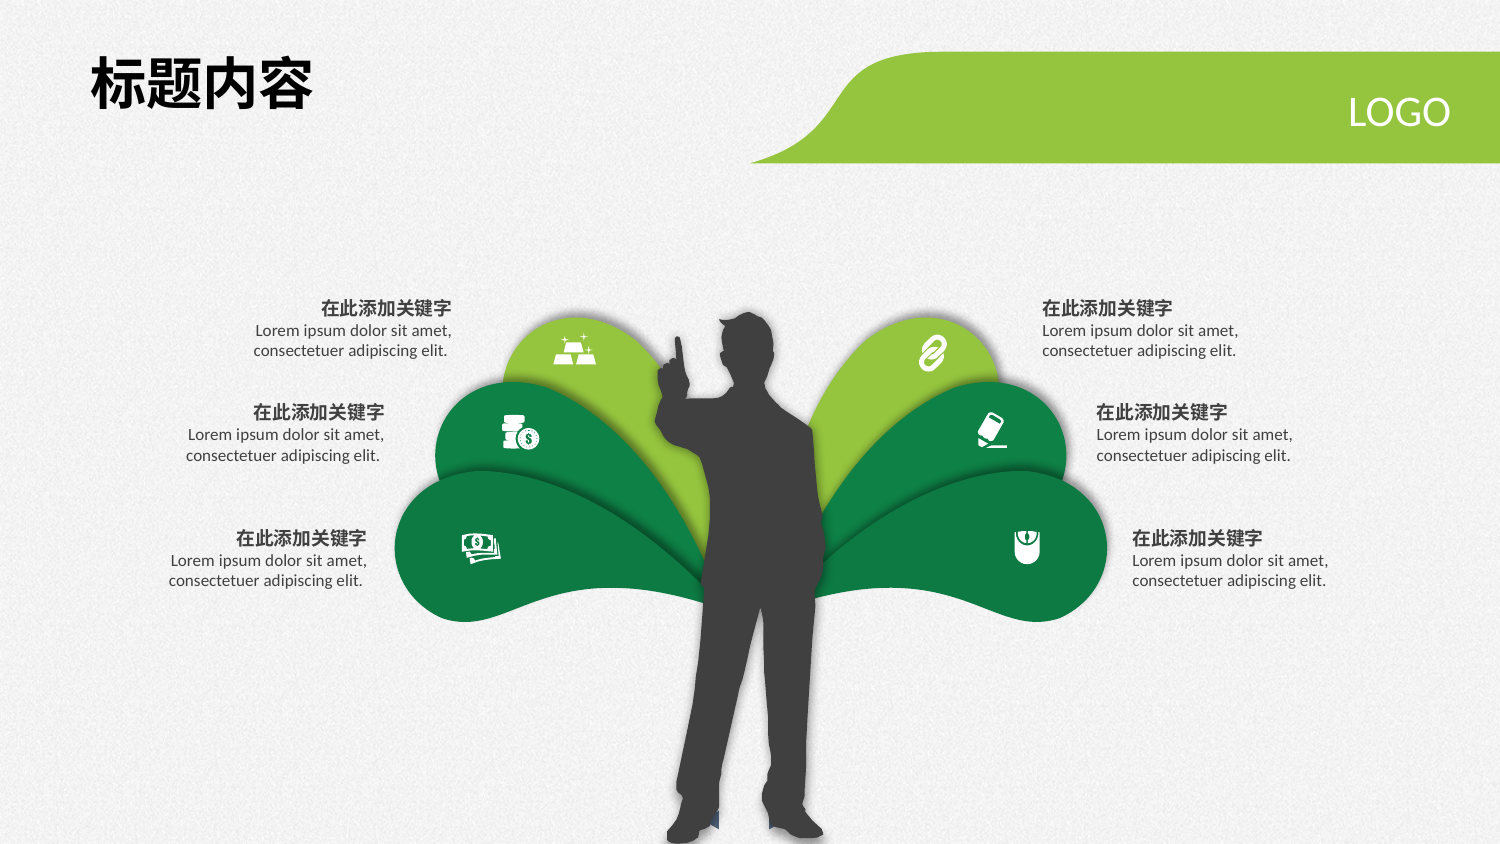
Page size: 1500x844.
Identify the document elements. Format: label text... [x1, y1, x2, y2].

text_box 在此添加关键字 Lorem ipsum dolor sit amet, consectetuer adipiscing elit. [1081, 393, 1394, 473]
text_box [747, 49, 1500, 166]
text_box 在此添加关键字 Lorem ipsum dolor sit amet, consectetuer adipiscing elit. [87, 393, 400, 473]
text_box [978, 438, 989, 448]
text_box [502, 315, 703, 520]
text_box [918, 334, 947, 372]
text_box [829, 379, 1069, 539]
text_box 在此添加关键字 Lorem ipsum dolor sit amet, consectetuer adipiscing elit. [1027, 288, 1340, 368]
picture [0, 0, 1500, 844]
text_box [1014, 531, 1040, 565]
text_box 在此添加关键字 Lorem ipsum dolor sit amet, consectetuer adipiscing elit. [155, 288, 468, 368]
text_box 在此添加关键字 Lorem ipsum dolor sit amet, consectetuer adipiscing elit. [70, 518, 383, 598]
text_box [553, 354, 574, 365]
text_box [977, 412, 1004, 442]
text_box [461, 533, 501, 565]
text_box 在此添加关键字 Lorem ipsum dolor sit amet, consectetuer adipiscing elit. [1117, 518, 1430, 598]
text_box [809, 315, 999, 488]
text_box [826, 468, 1110, 625]
text_box [433, 379, 700, 559]
text_box LOGO [1333, 75, 1466, 143]
text_box 标题内容 [75, 41, 331, 124]
text_box [502, 414, 540, 450]
text_box [560, 335, 597, 365]
text_box [654, 312, 826, 844]
text_box [392, 468, 696, 625]
